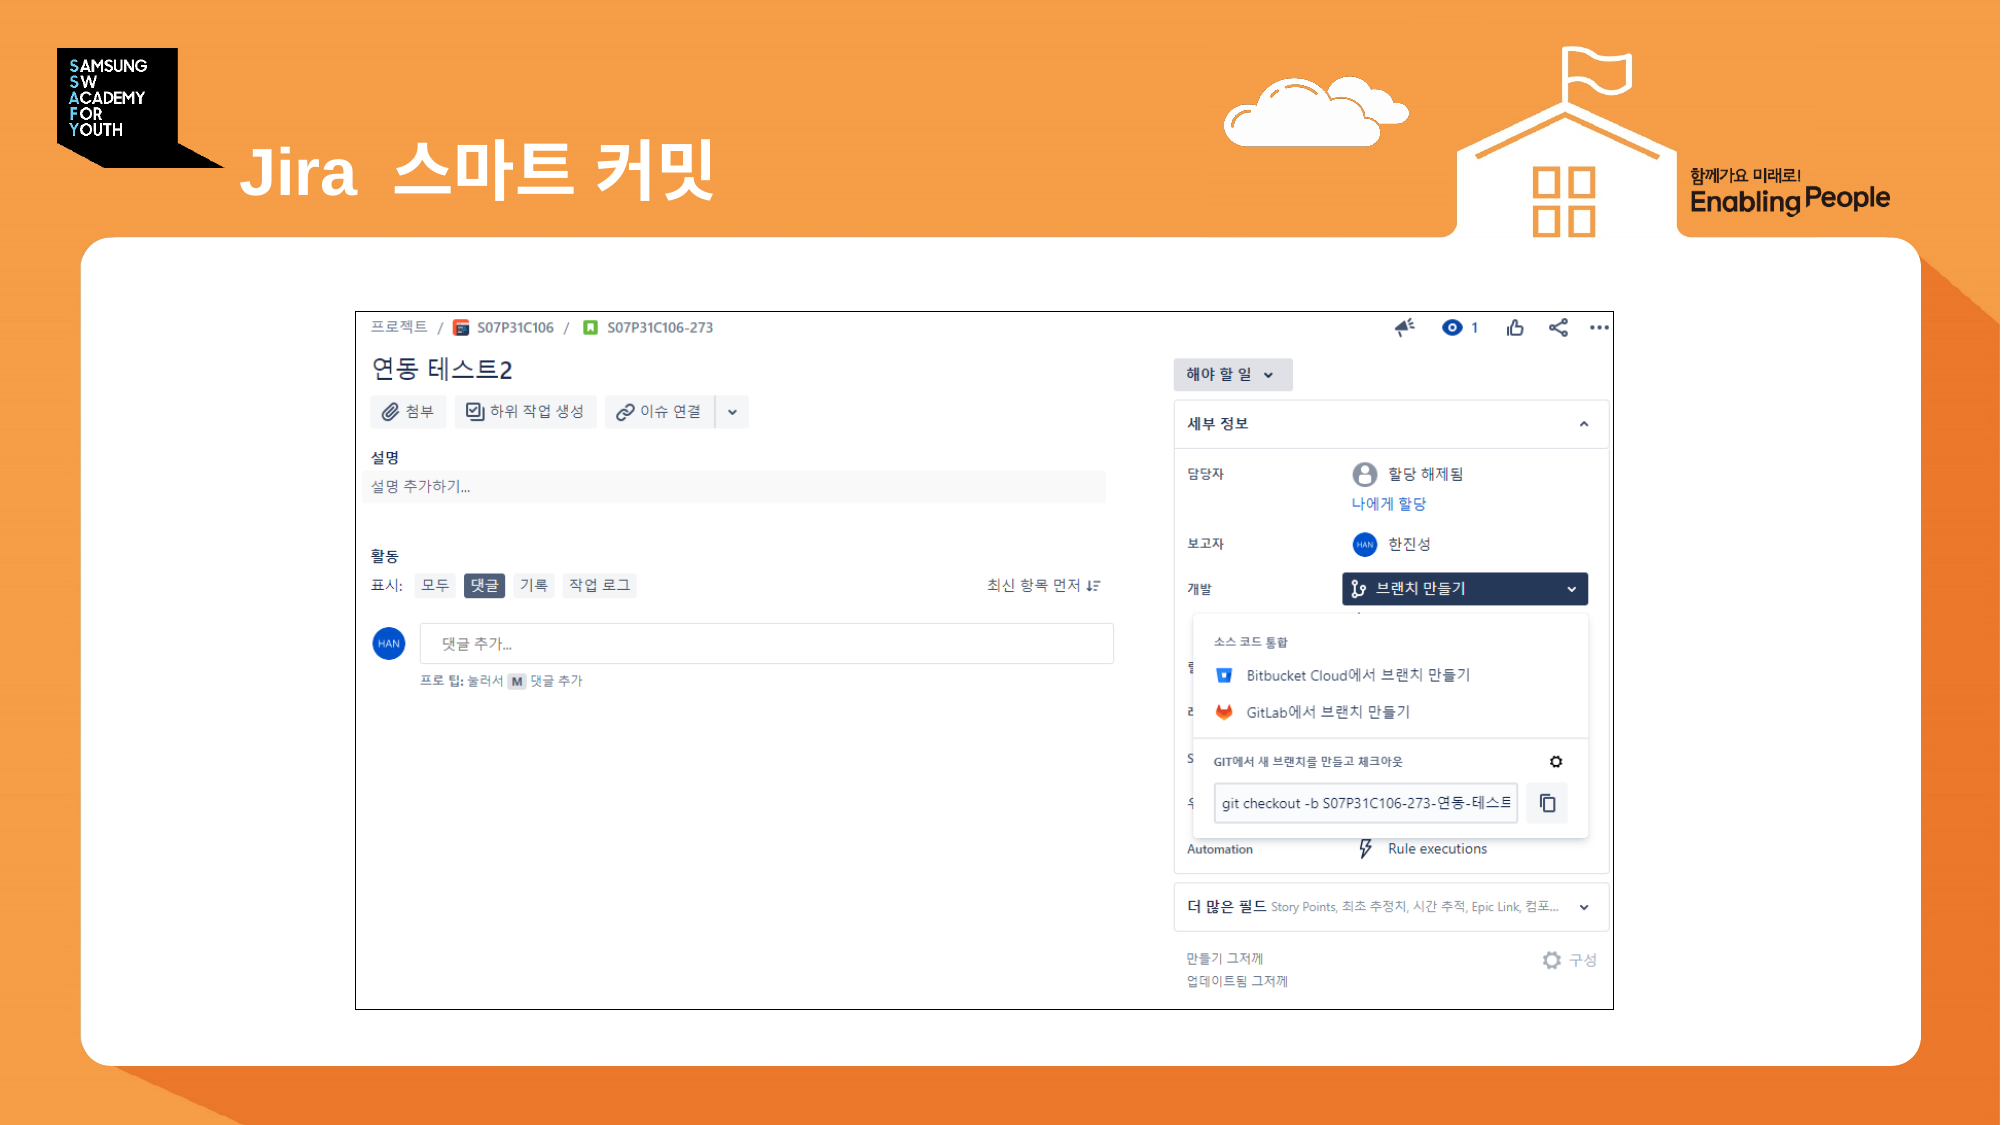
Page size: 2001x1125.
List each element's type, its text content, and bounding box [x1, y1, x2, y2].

picture [0, 0, 2000, 1125]
title Jira 스마트 커밋 [224, 130, 1296, 215]
